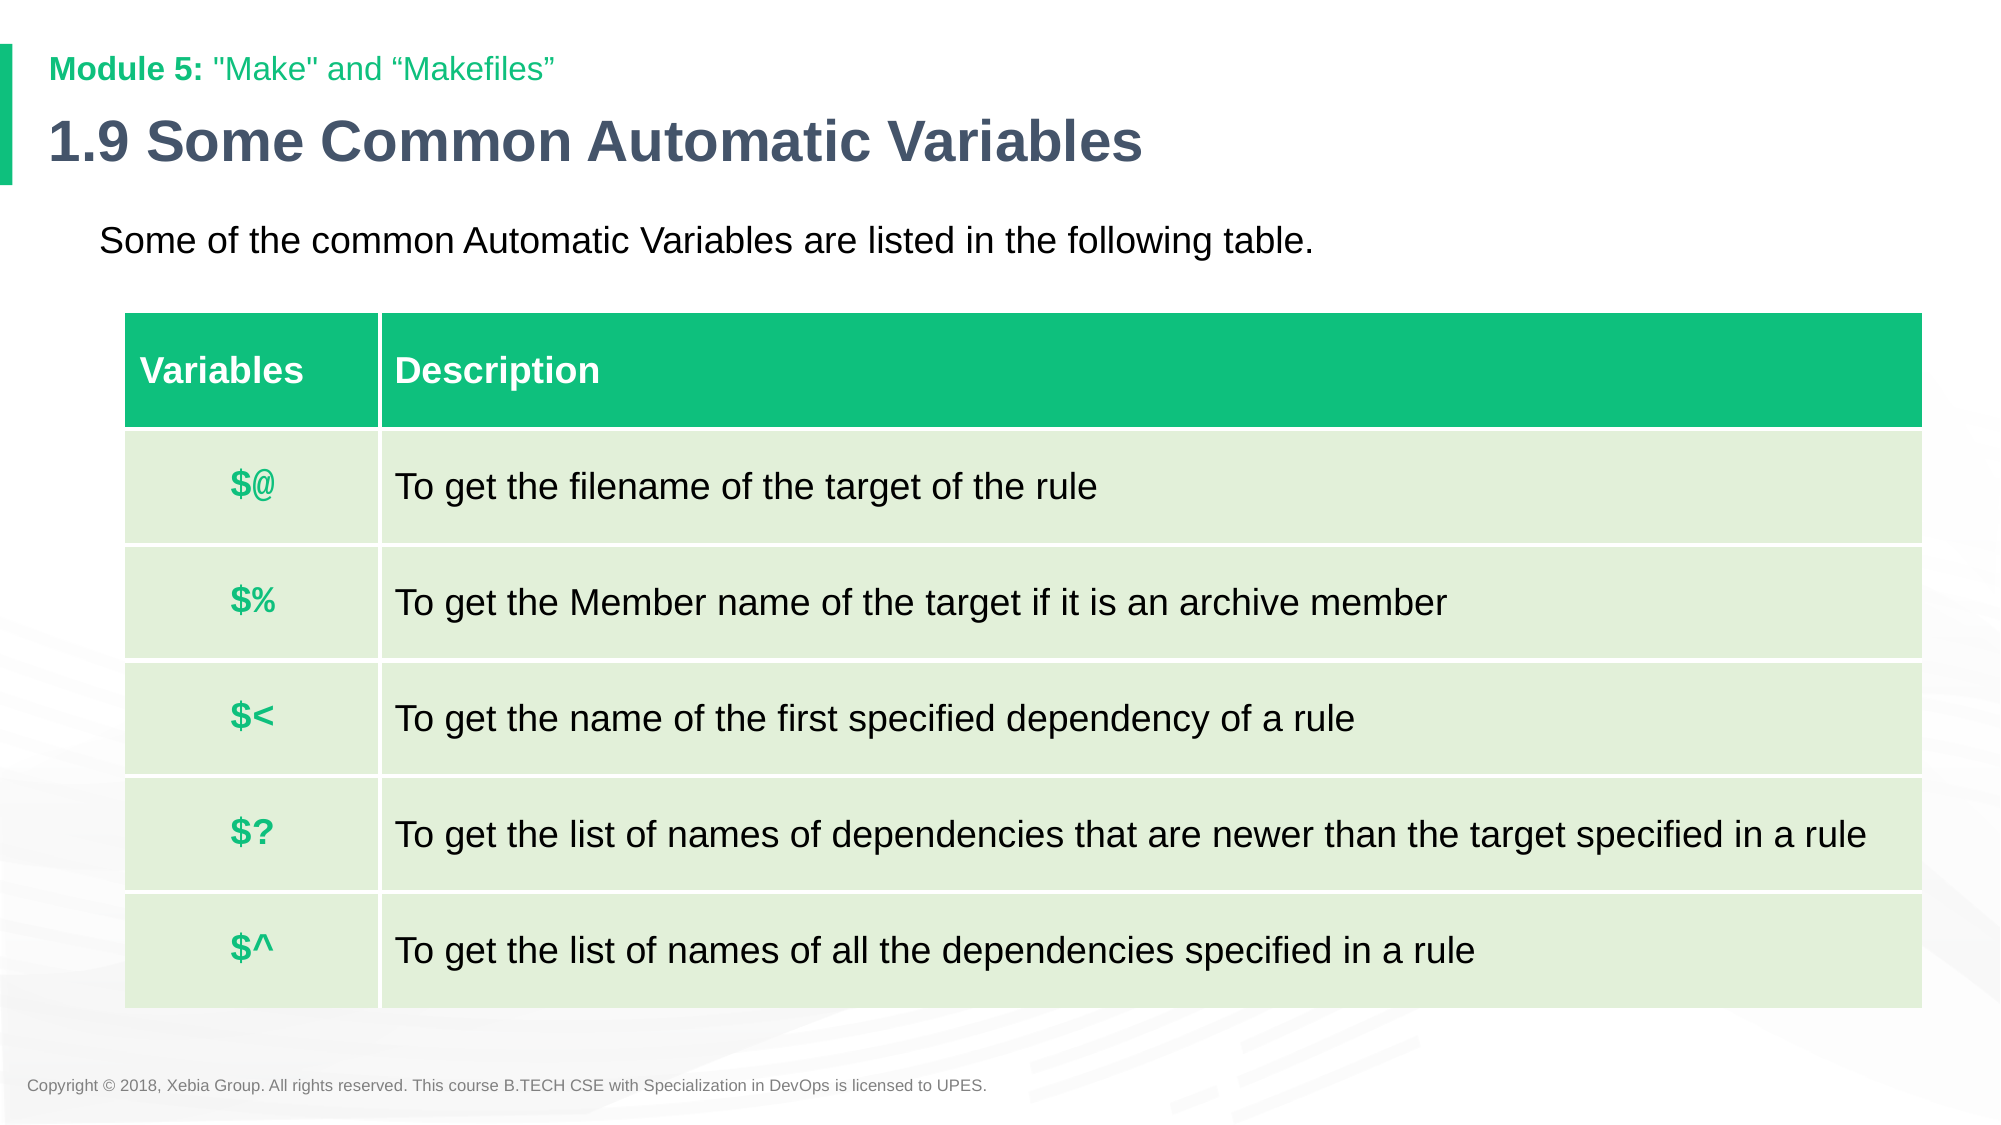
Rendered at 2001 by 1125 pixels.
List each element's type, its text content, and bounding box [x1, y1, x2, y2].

table_header Variables [125, 313, 378, 427]
table_cell To get the list of names of all the dependencies specified in a rule [382, 894, 1922, 1008]
table_cell $@ [125, 431, 378, 543]
list Some of the common Automatic Variables are listed in the following table. [84, 214, 1770, 1009]
picture [0, 0, 2000, 1125]
table_cell $% [125, 547, 378, 658]
table_cell $^ [125, 894, 378, 1008]
table_cell To get the list of names of dependencies that are newer than the target specified in a rule [382, 778, 1922, 890]
table_header Description [382, 313, 1922, 427]
table_cell To get the Member name of the target if it is an archive member [382, 547, 1922, 658]
title 1.9 Some Common Automatic Variables [34, 103, 1760, 185]
list Module 5: "Make" and “Makefiles” [34, 44, 1760, 94]
table_cell $< [125, 663, 378, 774]
table_cell To get the filename of the target of the rule [382, 431, 1922, 543]
table_cell To get the name of the first specified dependency of a rule [382, 663, 1922, 774]
table_cell $? [125, 778, 378, 890]
